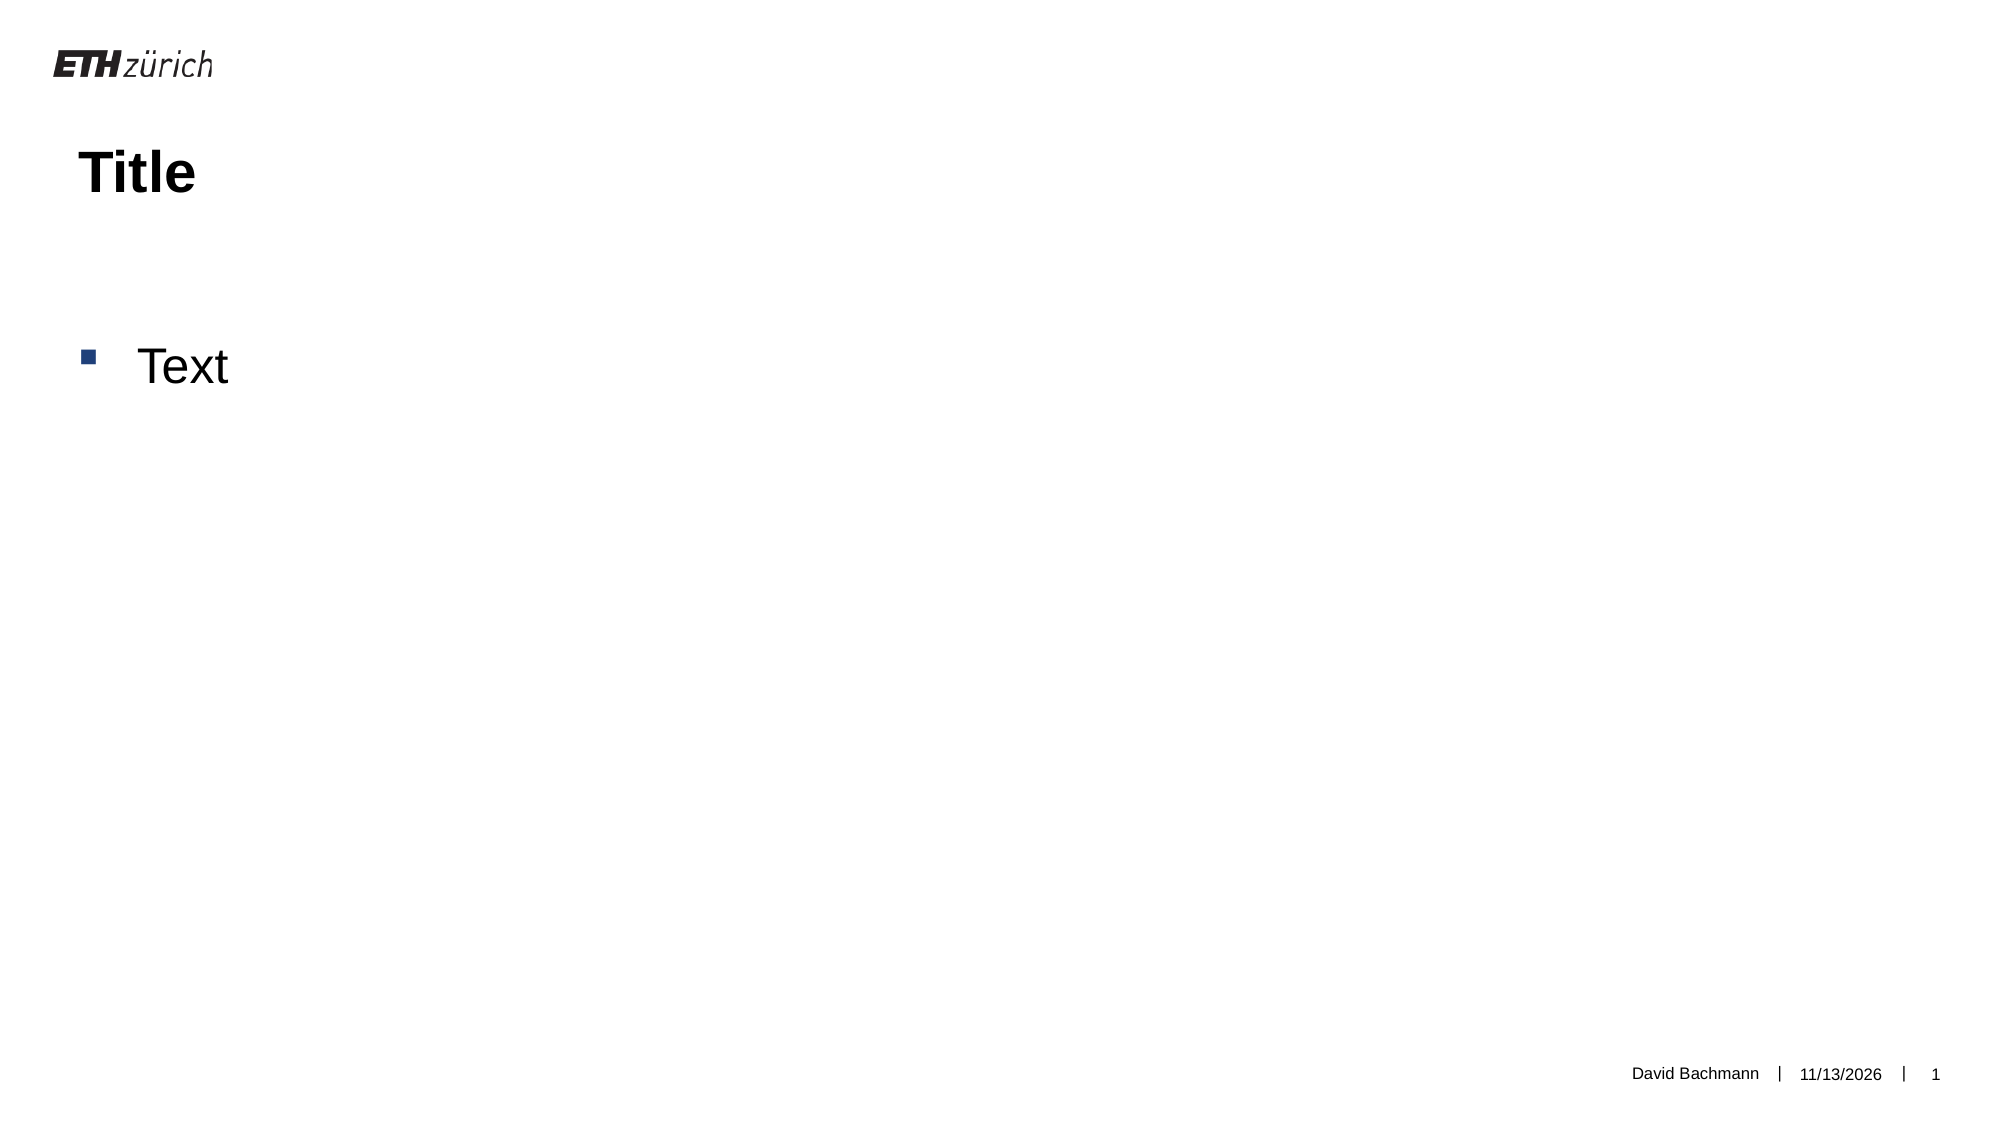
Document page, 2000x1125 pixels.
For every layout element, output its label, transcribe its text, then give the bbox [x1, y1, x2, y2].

text_box Text [54, 333, 1948, 1024]
slide_number 1 [1906, 1034, 1966, 1112]
footer David Bachmann [999, 1034, 1760, 1111]
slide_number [1790, 1034, 1892, 1112]
text_box Title [54, 125, 1948, 285]
